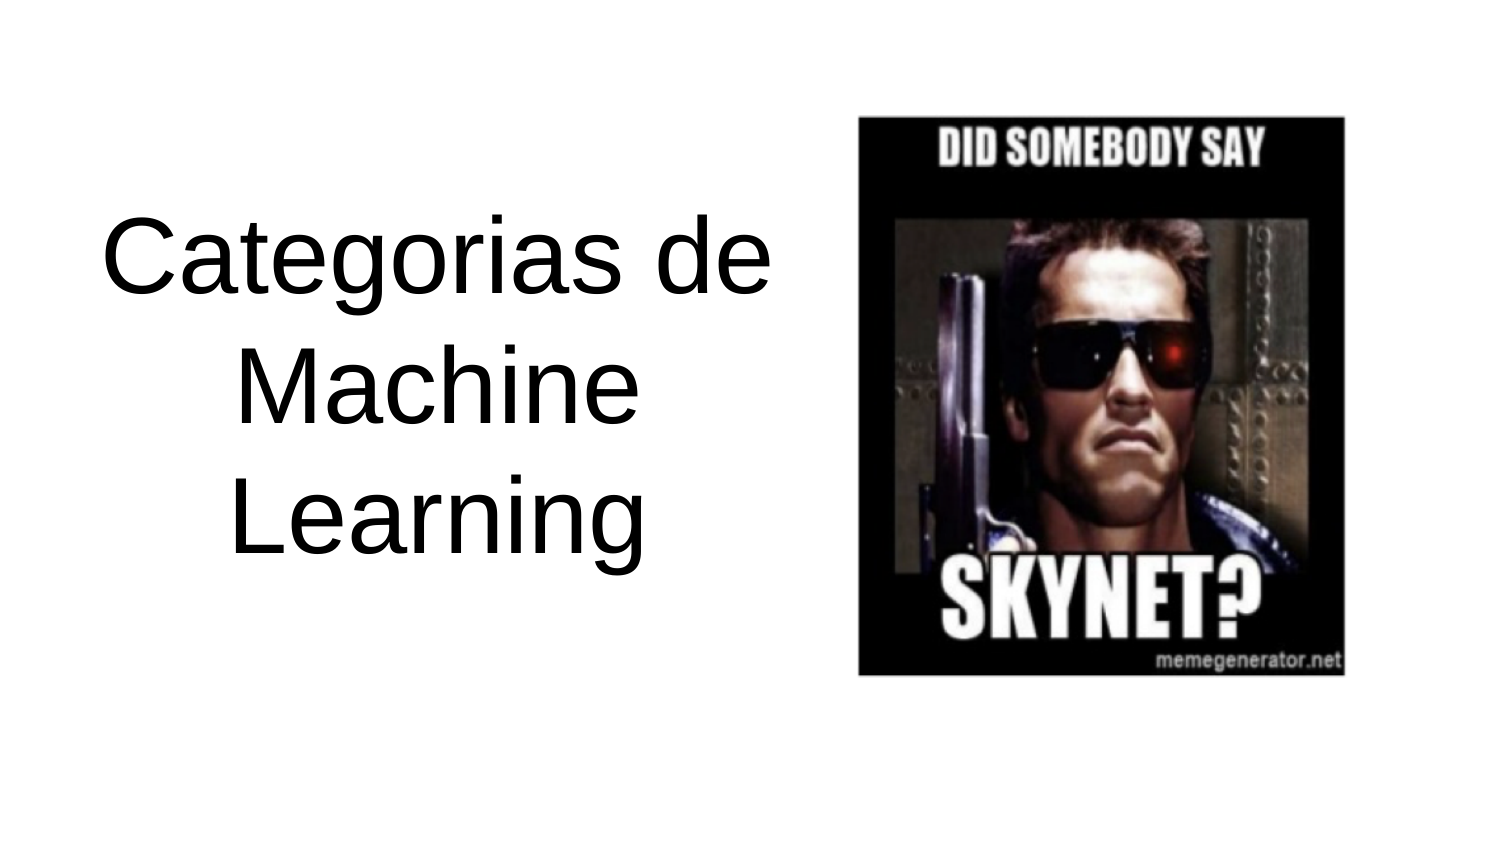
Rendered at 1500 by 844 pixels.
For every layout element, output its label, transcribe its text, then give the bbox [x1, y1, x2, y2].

title Categorias de Machine Learning [50, 253, 827, 591]
picture [857, 114, 1350, 679]
